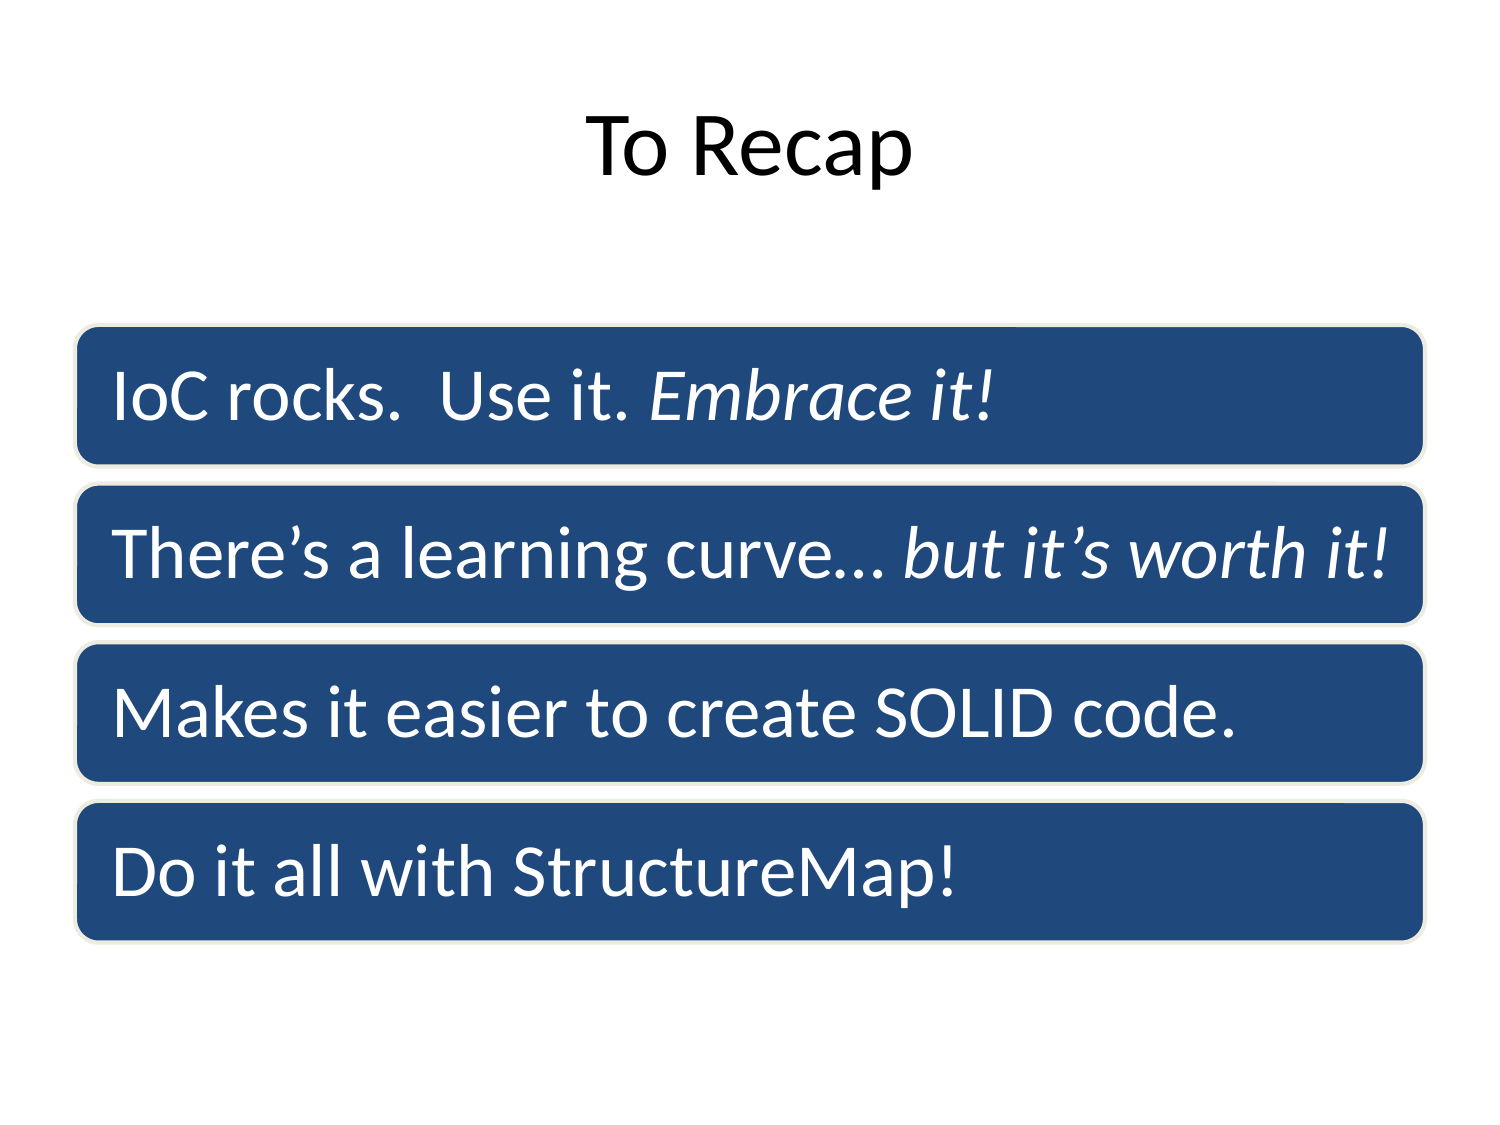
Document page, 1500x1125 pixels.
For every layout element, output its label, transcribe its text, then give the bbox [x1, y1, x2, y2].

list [74, 262, 1426, 1006]
title To Recap [75, 45, 1425, 233]
